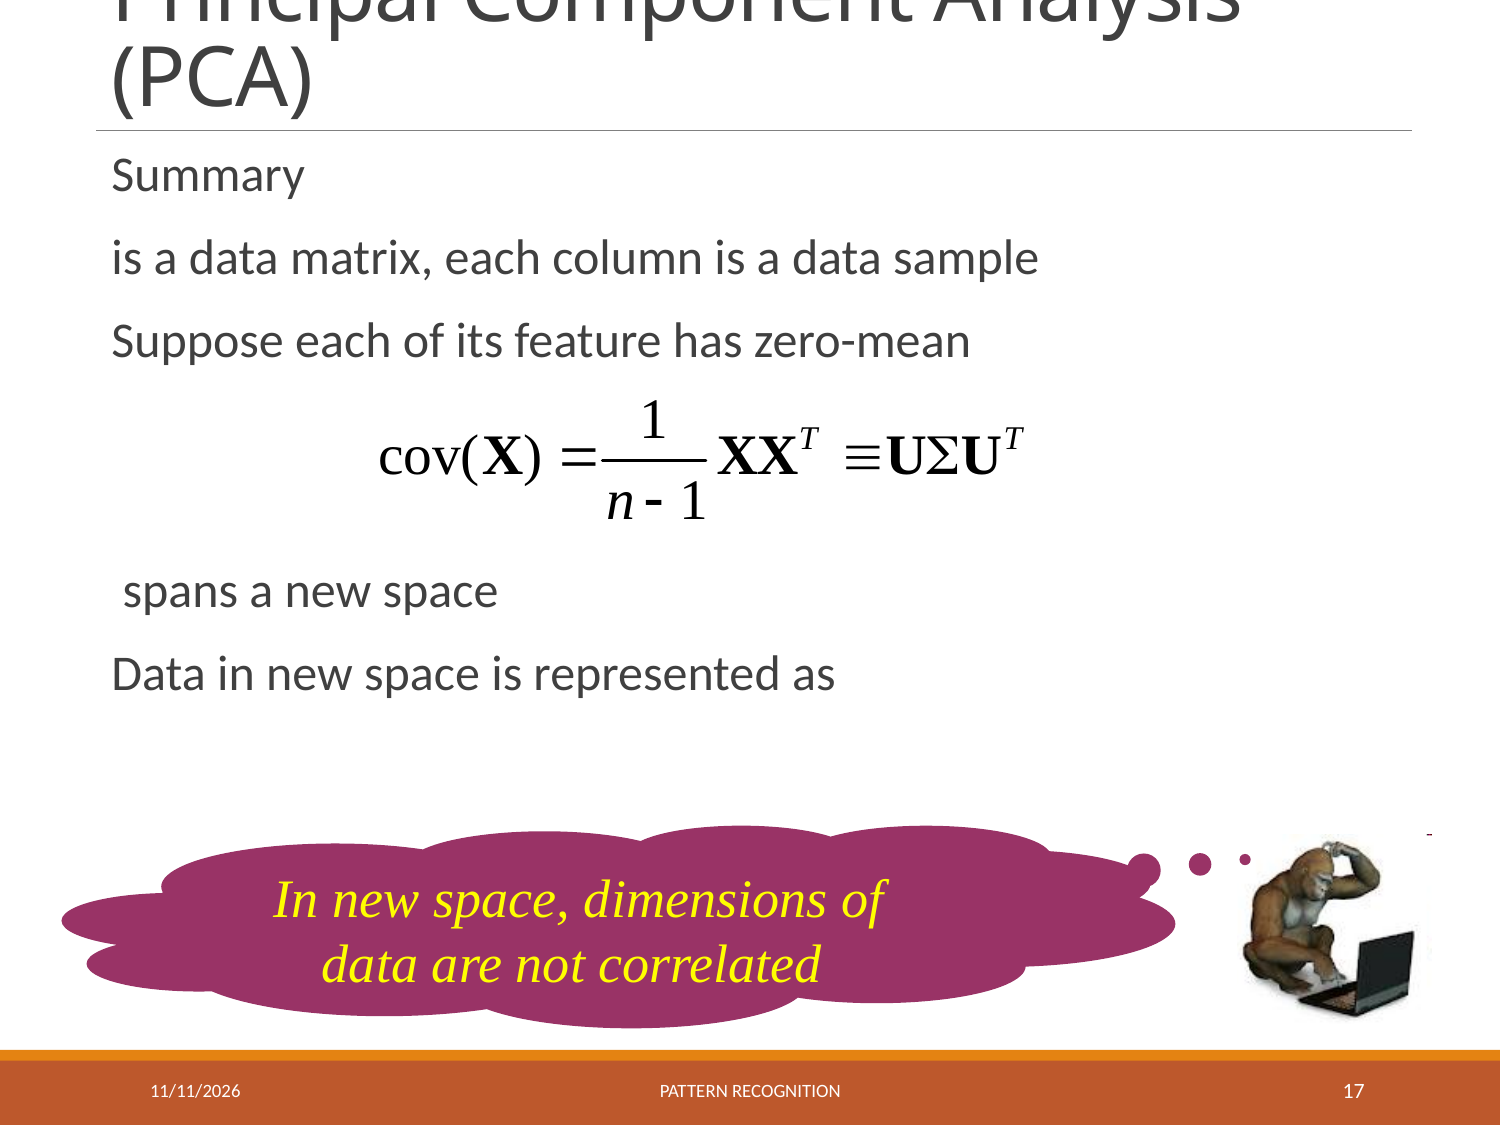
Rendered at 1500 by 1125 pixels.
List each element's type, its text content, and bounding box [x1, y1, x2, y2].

footer Pattern recognition [453, 1059, 1047, 1120]
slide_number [135, 1059, 440, 1120]
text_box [370, 383, 1038, 533]
title Principal Component Analysis (PCA) [96, 19, 1413, 131]
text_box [61, 824, 1432, 1029]
slide_number 17 [1218, 1059, 1380, 1120]
